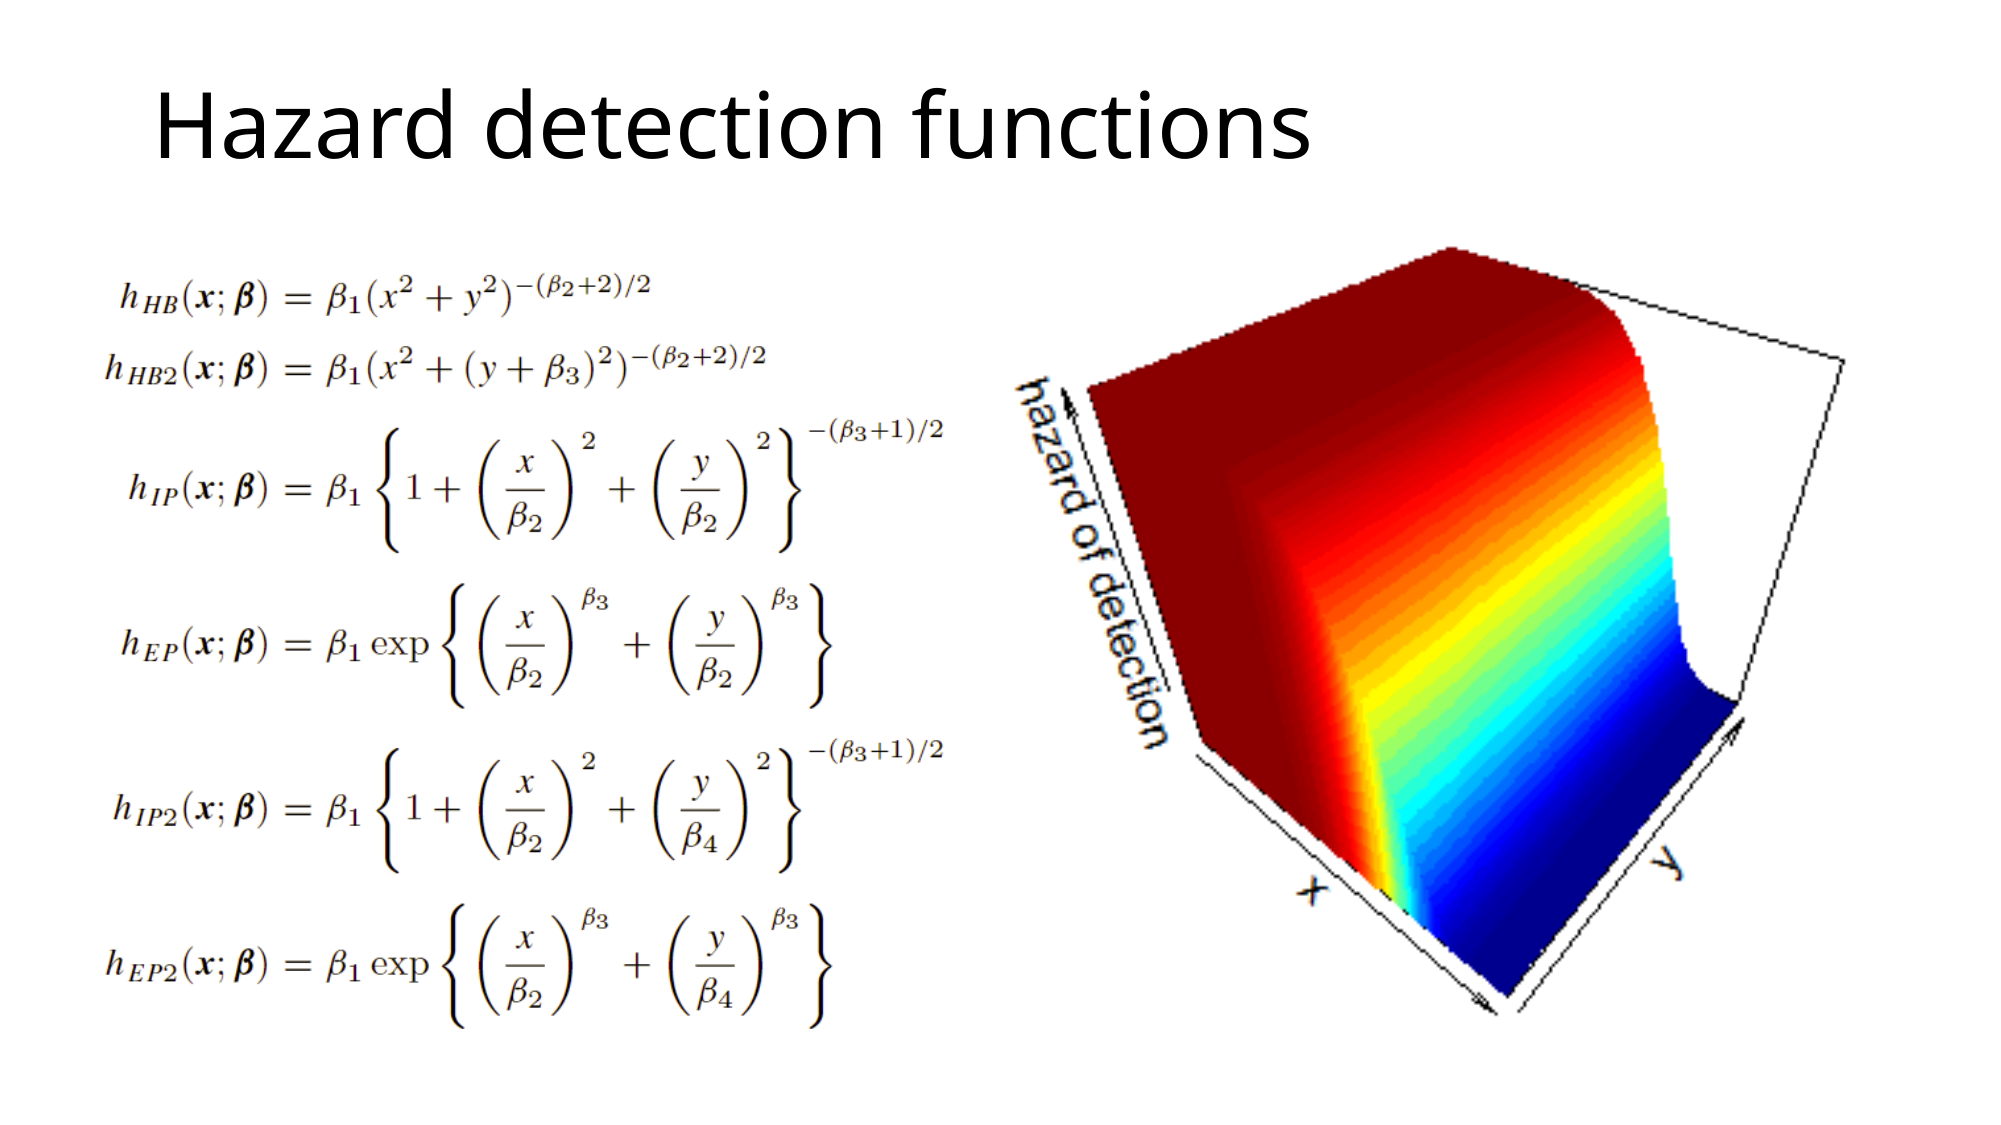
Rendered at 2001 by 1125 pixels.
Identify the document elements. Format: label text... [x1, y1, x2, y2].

picture [90, 258, 963, 1054]
picture [999, 230, 1863, 1045]
title Hazard detection functions [137, 59, 1863, 198]
